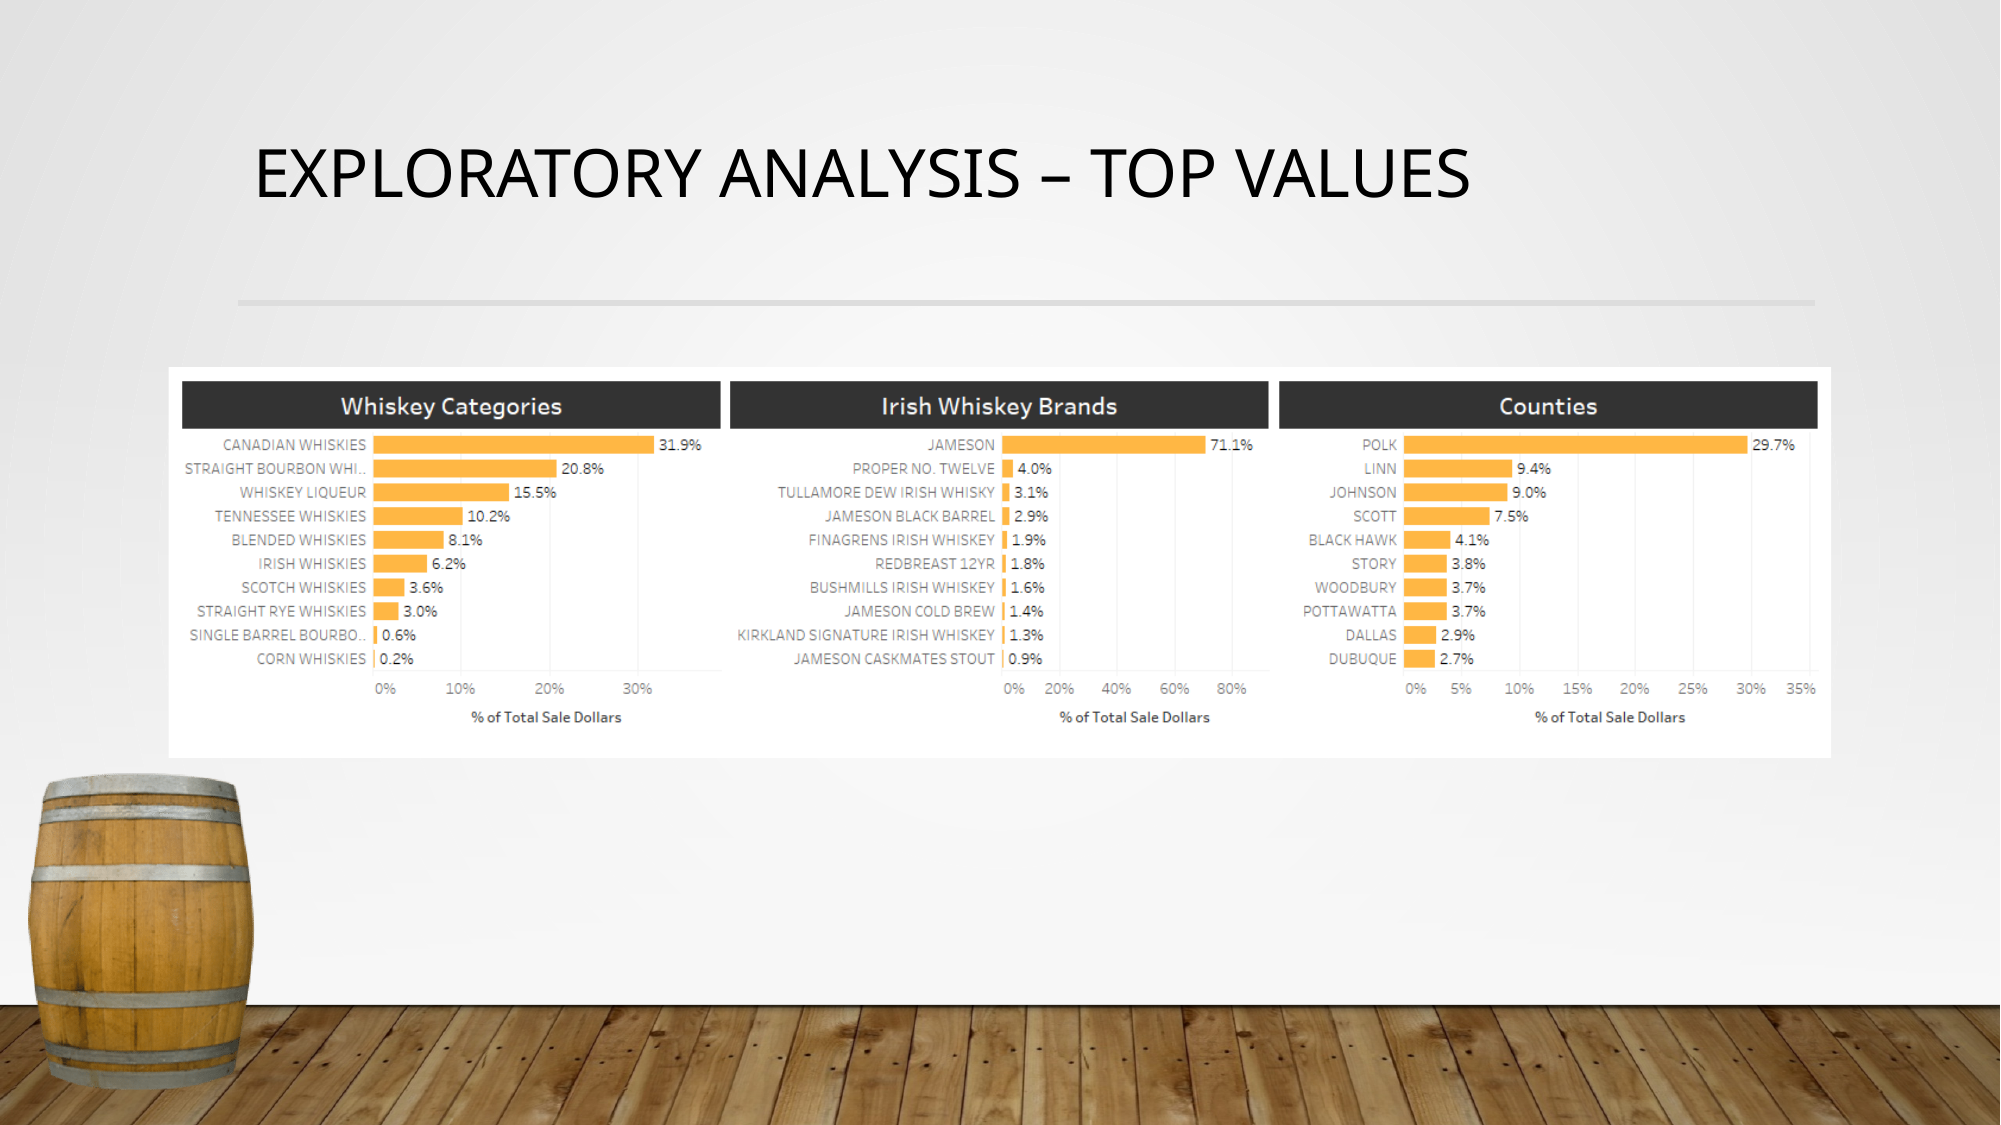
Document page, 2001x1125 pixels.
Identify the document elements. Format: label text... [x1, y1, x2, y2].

picture [0, 735, 2000, 1125]
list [168, 367, 1832, 758]
title Exploratory analysis – Top values [238, 131, 1814, 305]
